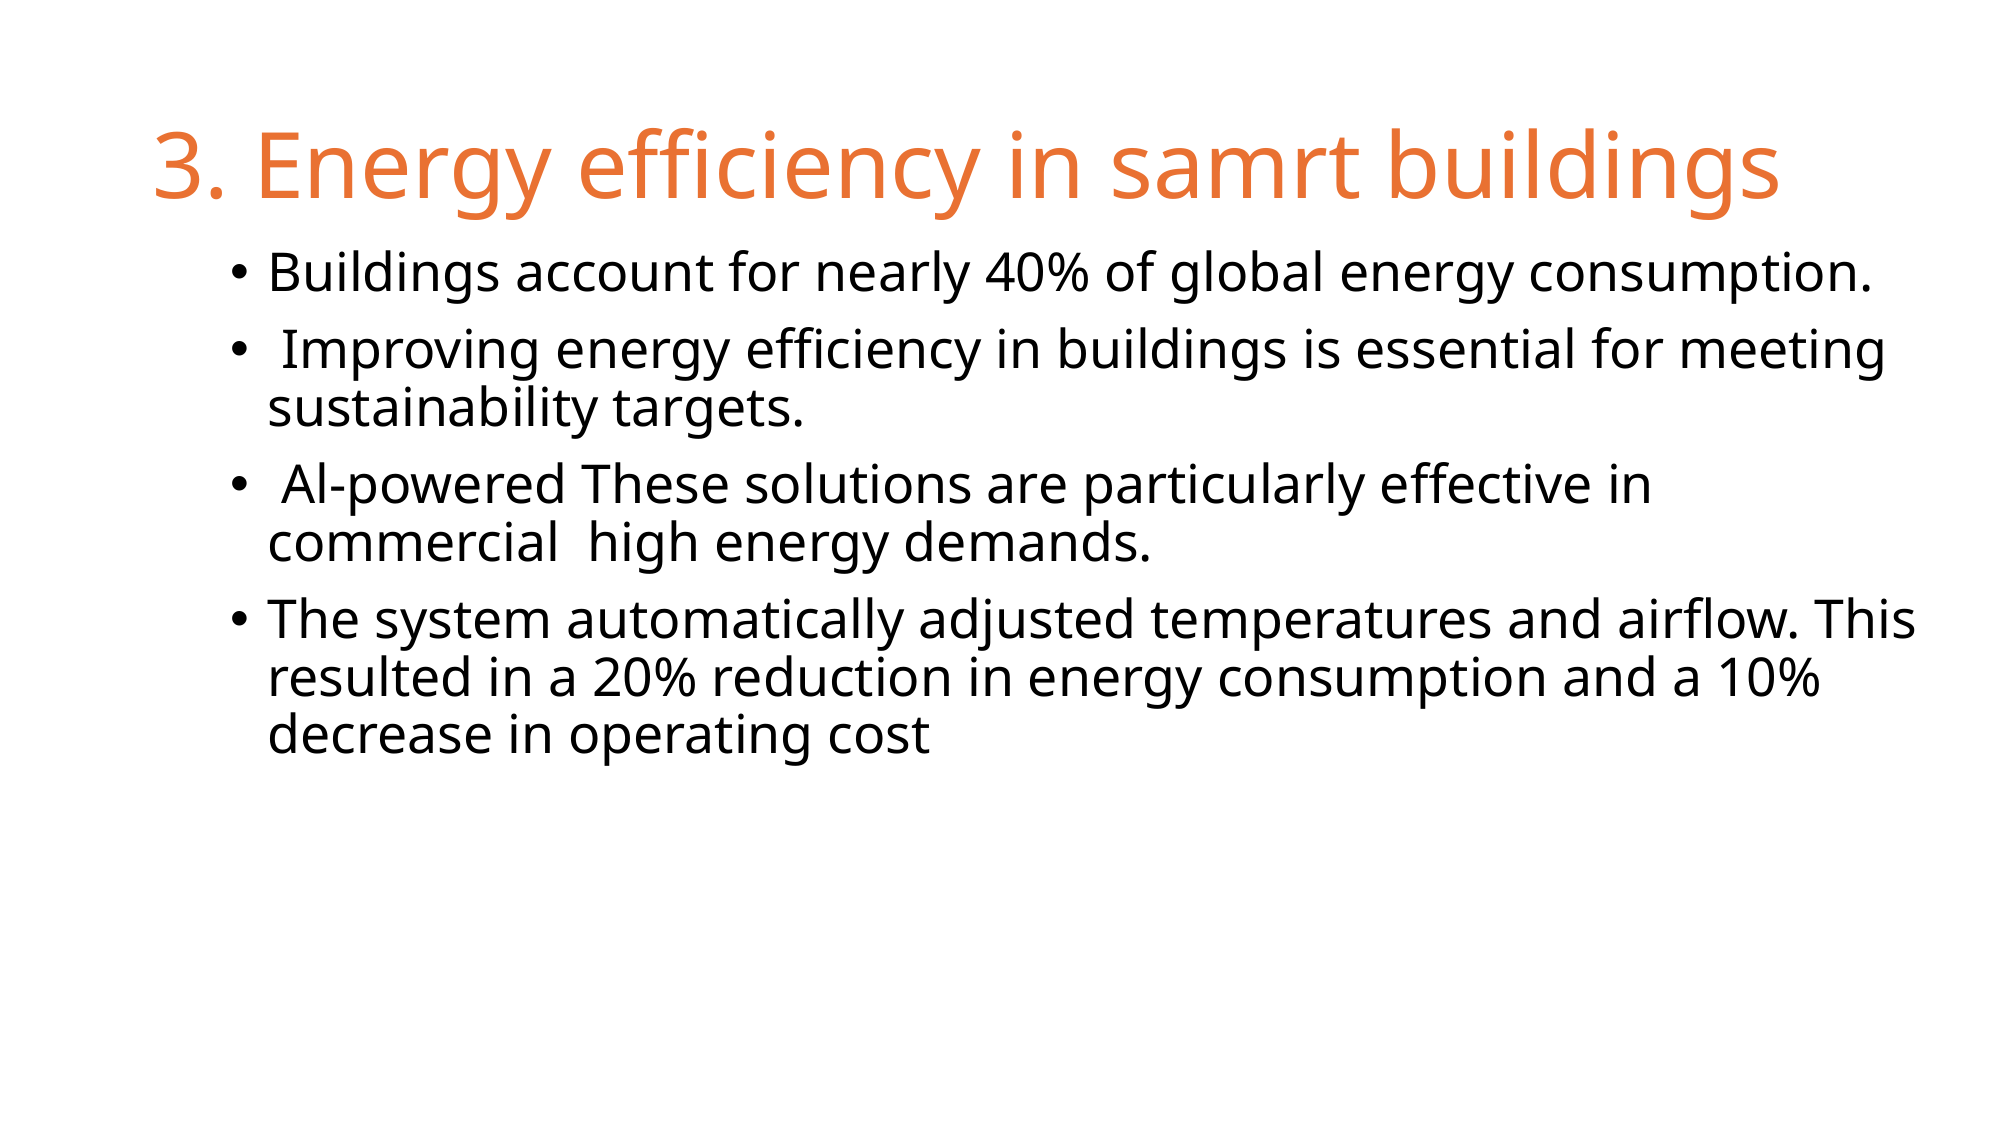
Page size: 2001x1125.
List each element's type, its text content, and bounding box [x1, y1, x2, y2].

list Buildings account for nearly 40% of global energy consumption. Improving energy efficiency in buildings is essential for meeting sustainability targets. Al-powered These solutions are particularly effective in commercial high energy demands. The system automatically adjusted temperatures and airflow. This resulted in a 20% reduction in energy consumption and a 10% decrease in operating cost [215, 238, 1941, 782]
title 3. Energy efficiency in samrt buildings [137, 59, 1863, 278]
